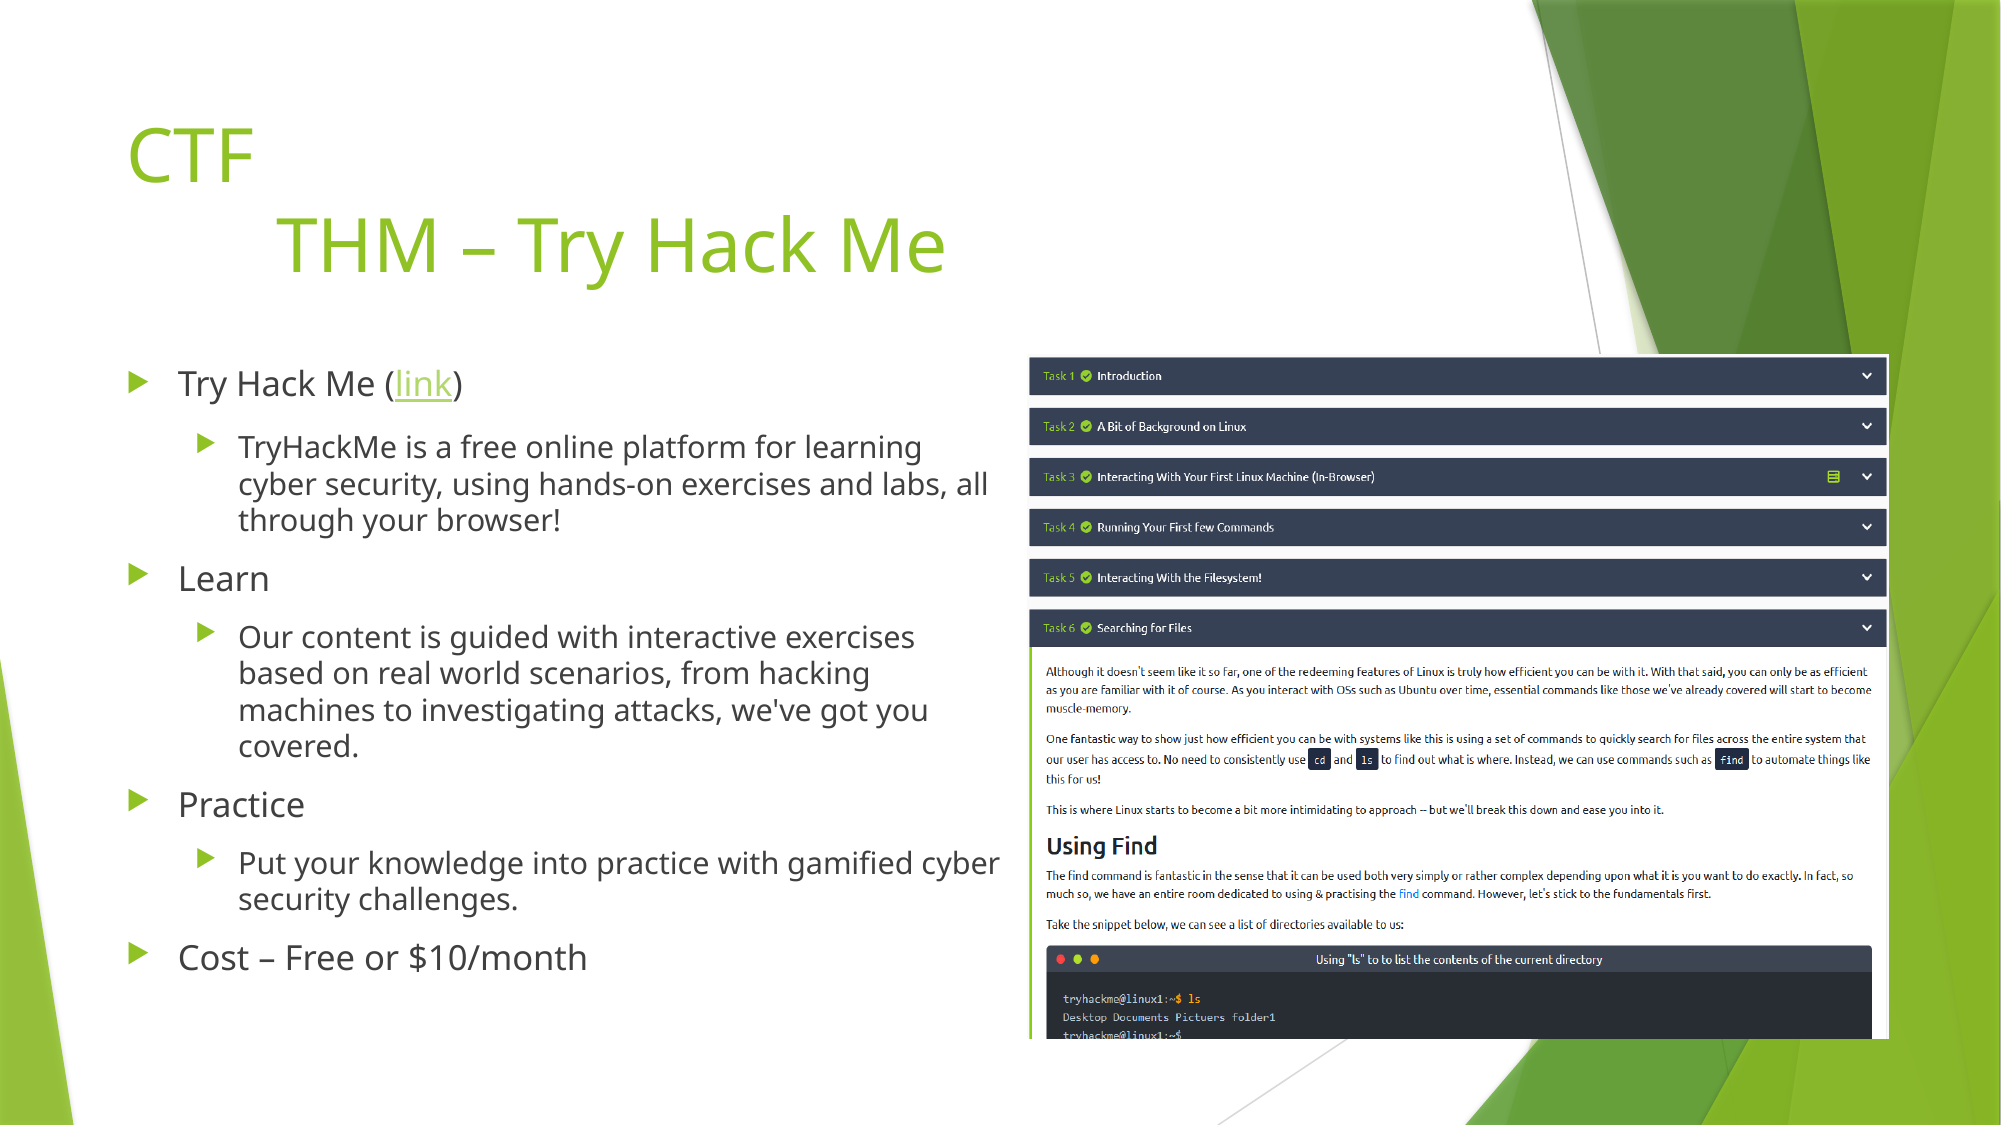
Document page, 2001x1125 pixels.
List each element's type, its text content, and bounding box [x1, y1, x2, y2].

slide_number 7 [1409, 1047, 1522, 1051]
list Try Hack Me (link) TryHackMe is a free online platform for learning cyber security, using hands-on exercises and labs, all through your browser! Learn Our content is guided with interactive exercises based on real world scenarios, from hacking machines to investigating attacks, we've got you covered. Practice Put your knowledge into practice with gamified cyber security challenges. Cost – Free or $10/month [111, 354, 1018, 992]
picture [1026, 353, 1890, 1039]
title CTF THM – Try Hack Me [111, 99, 1522, 317]
